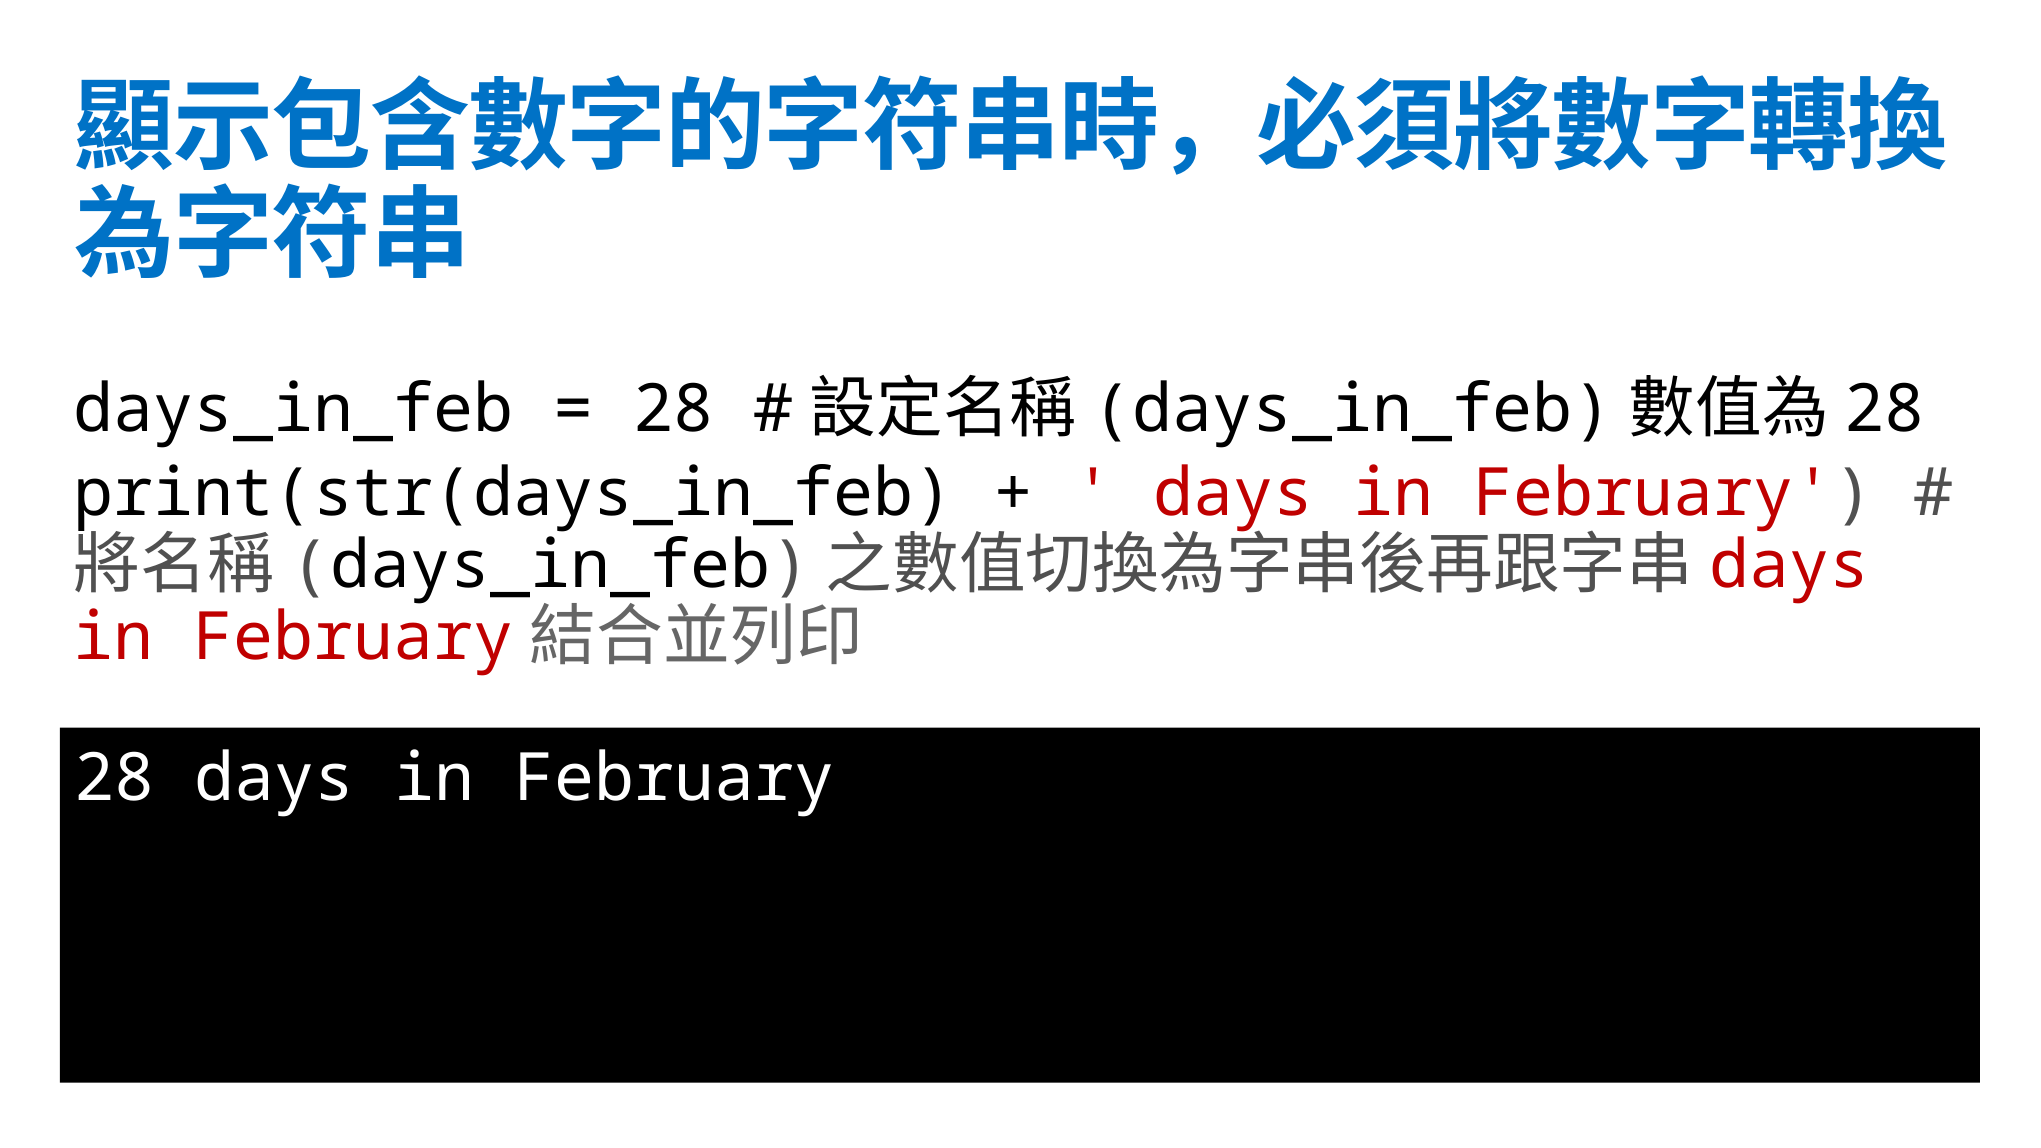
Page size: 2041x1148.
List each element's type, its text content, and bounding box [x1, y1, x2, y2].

text_box 28 days in February [59, 727, 1980, 1083]
text_box days_in_feb = 28 #設定名稱(days_in_feb)數值為28 print(str(days_in_feb) + ' days in February') #將名稱(days_in_feb)之數值切換為字串後再跟字串days in February結合並列印 [58, 358, 1979, 943]
text_box 顯示包含數字的字符串時，必須將數字轉換為字符串 [59, 59, 1980, 210]
